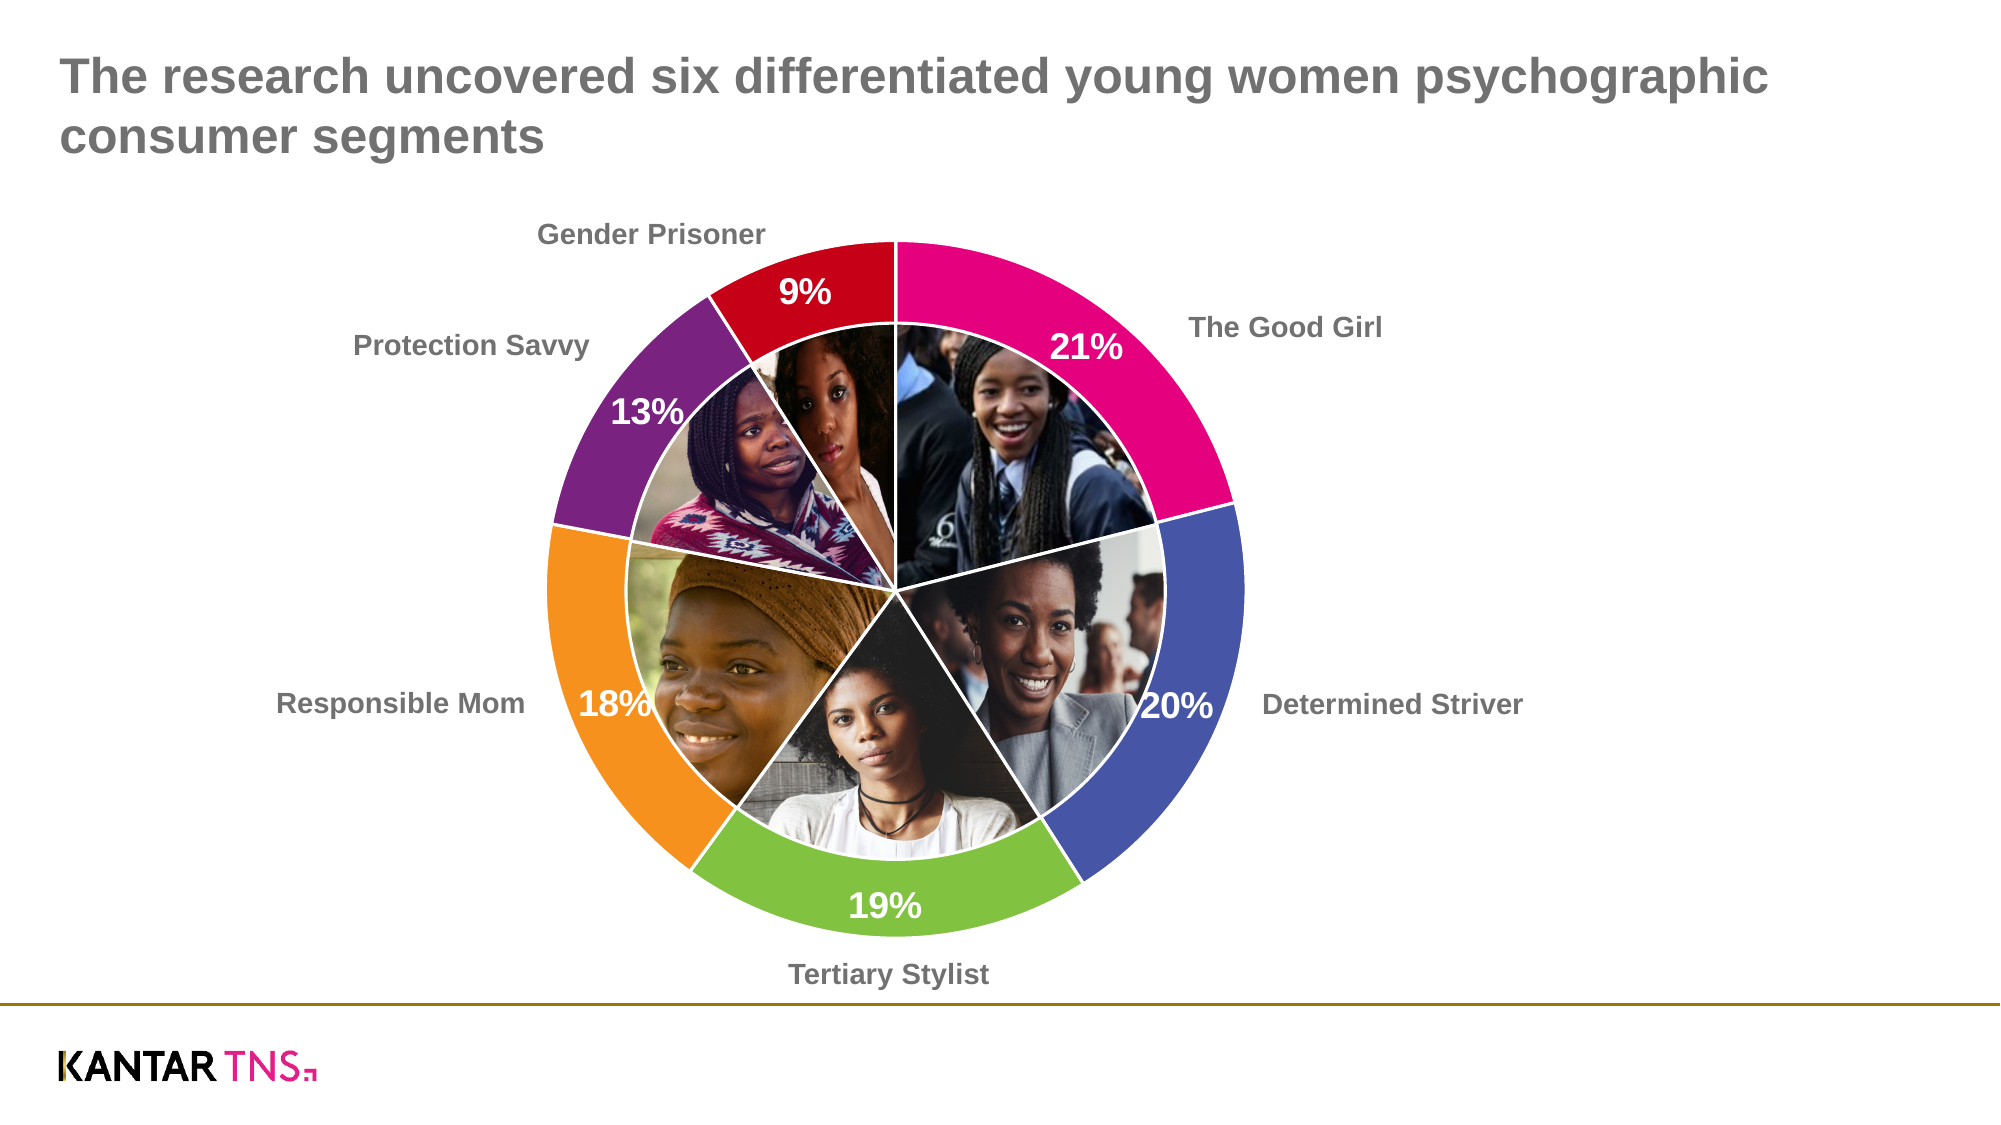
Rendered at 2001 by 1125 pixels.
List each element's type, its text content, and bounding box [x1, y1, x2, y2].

picture [48, 1039, 759, 1093]
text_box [220, 207, 1572, 1033]
title The research uncovered six differentiated young women psychographic consumer segments [59, 43, 1941, 110]
